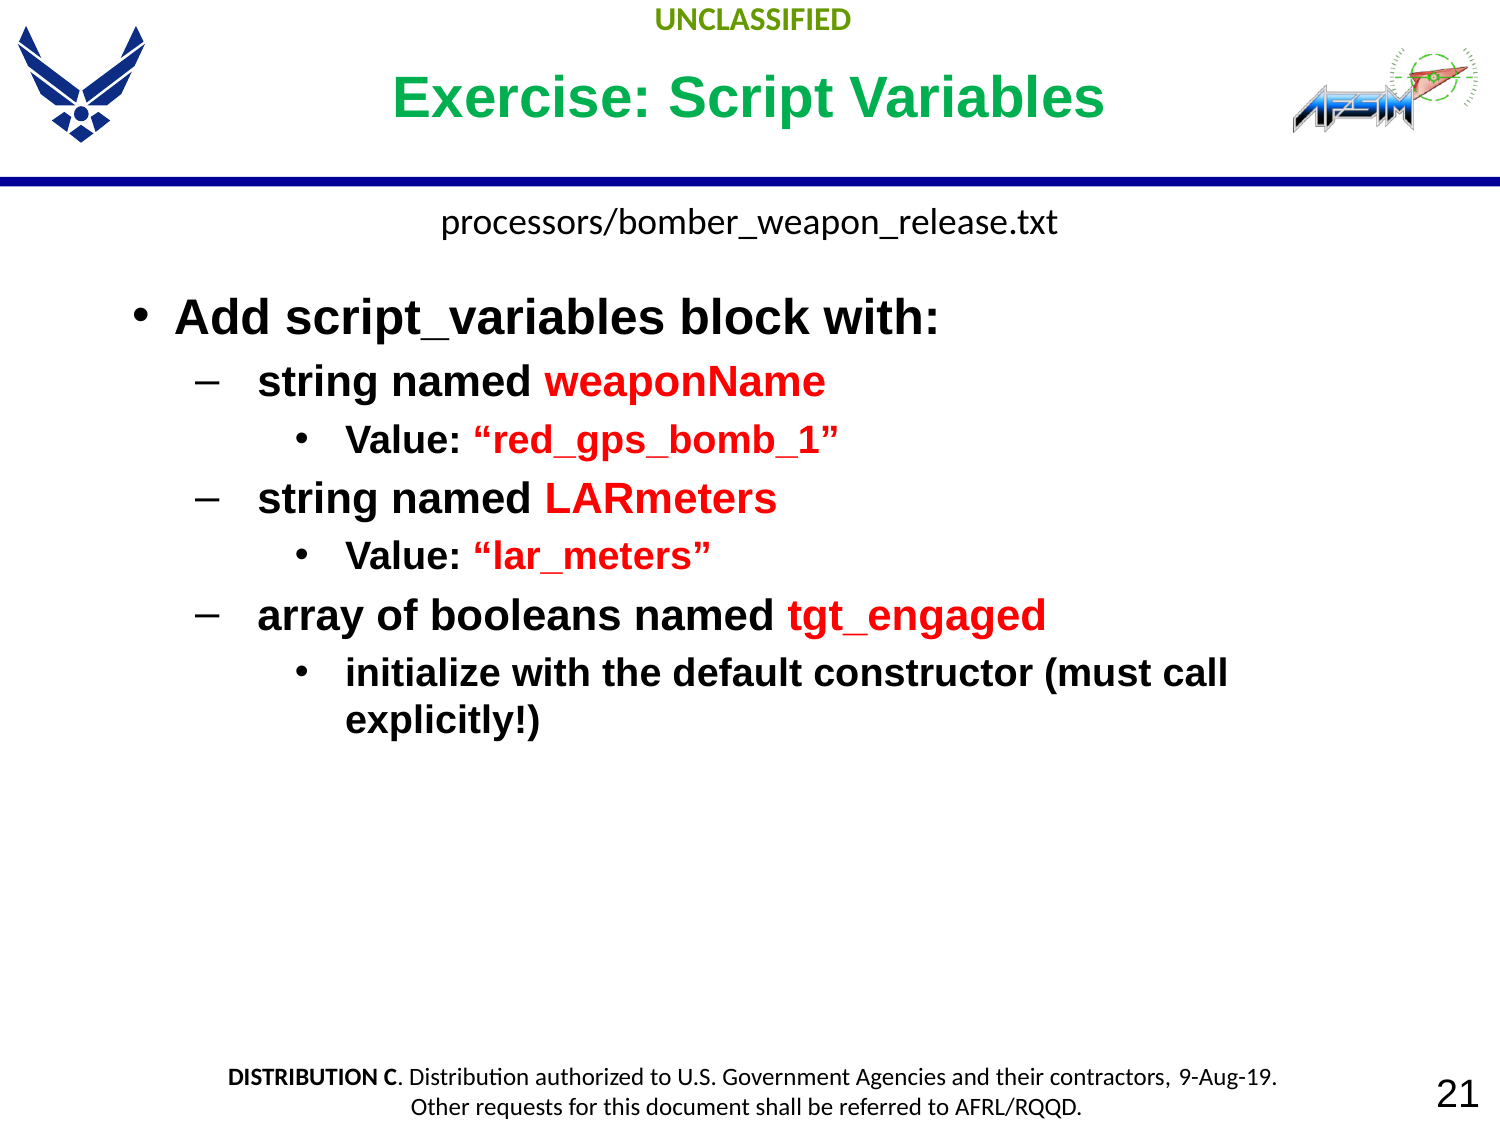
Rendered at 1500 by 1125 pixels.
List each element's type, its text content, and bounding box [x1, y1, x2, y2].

text_box processors/bomber_weapon_release.txt [425, 189, 1075, 250]
picture [1294, 37, 1489, 140]
list Add script_variables block with: string named weaponName Value: “red_gps_bomb_1” string named LARmeters Value: “lar_meters” array of booleans named tgt_engaged initialize with the default constructor (must call explicitly!) [75, 262, 1425, 1005]
title Exercise: Script Variables [206, 0, 1294, 188]
